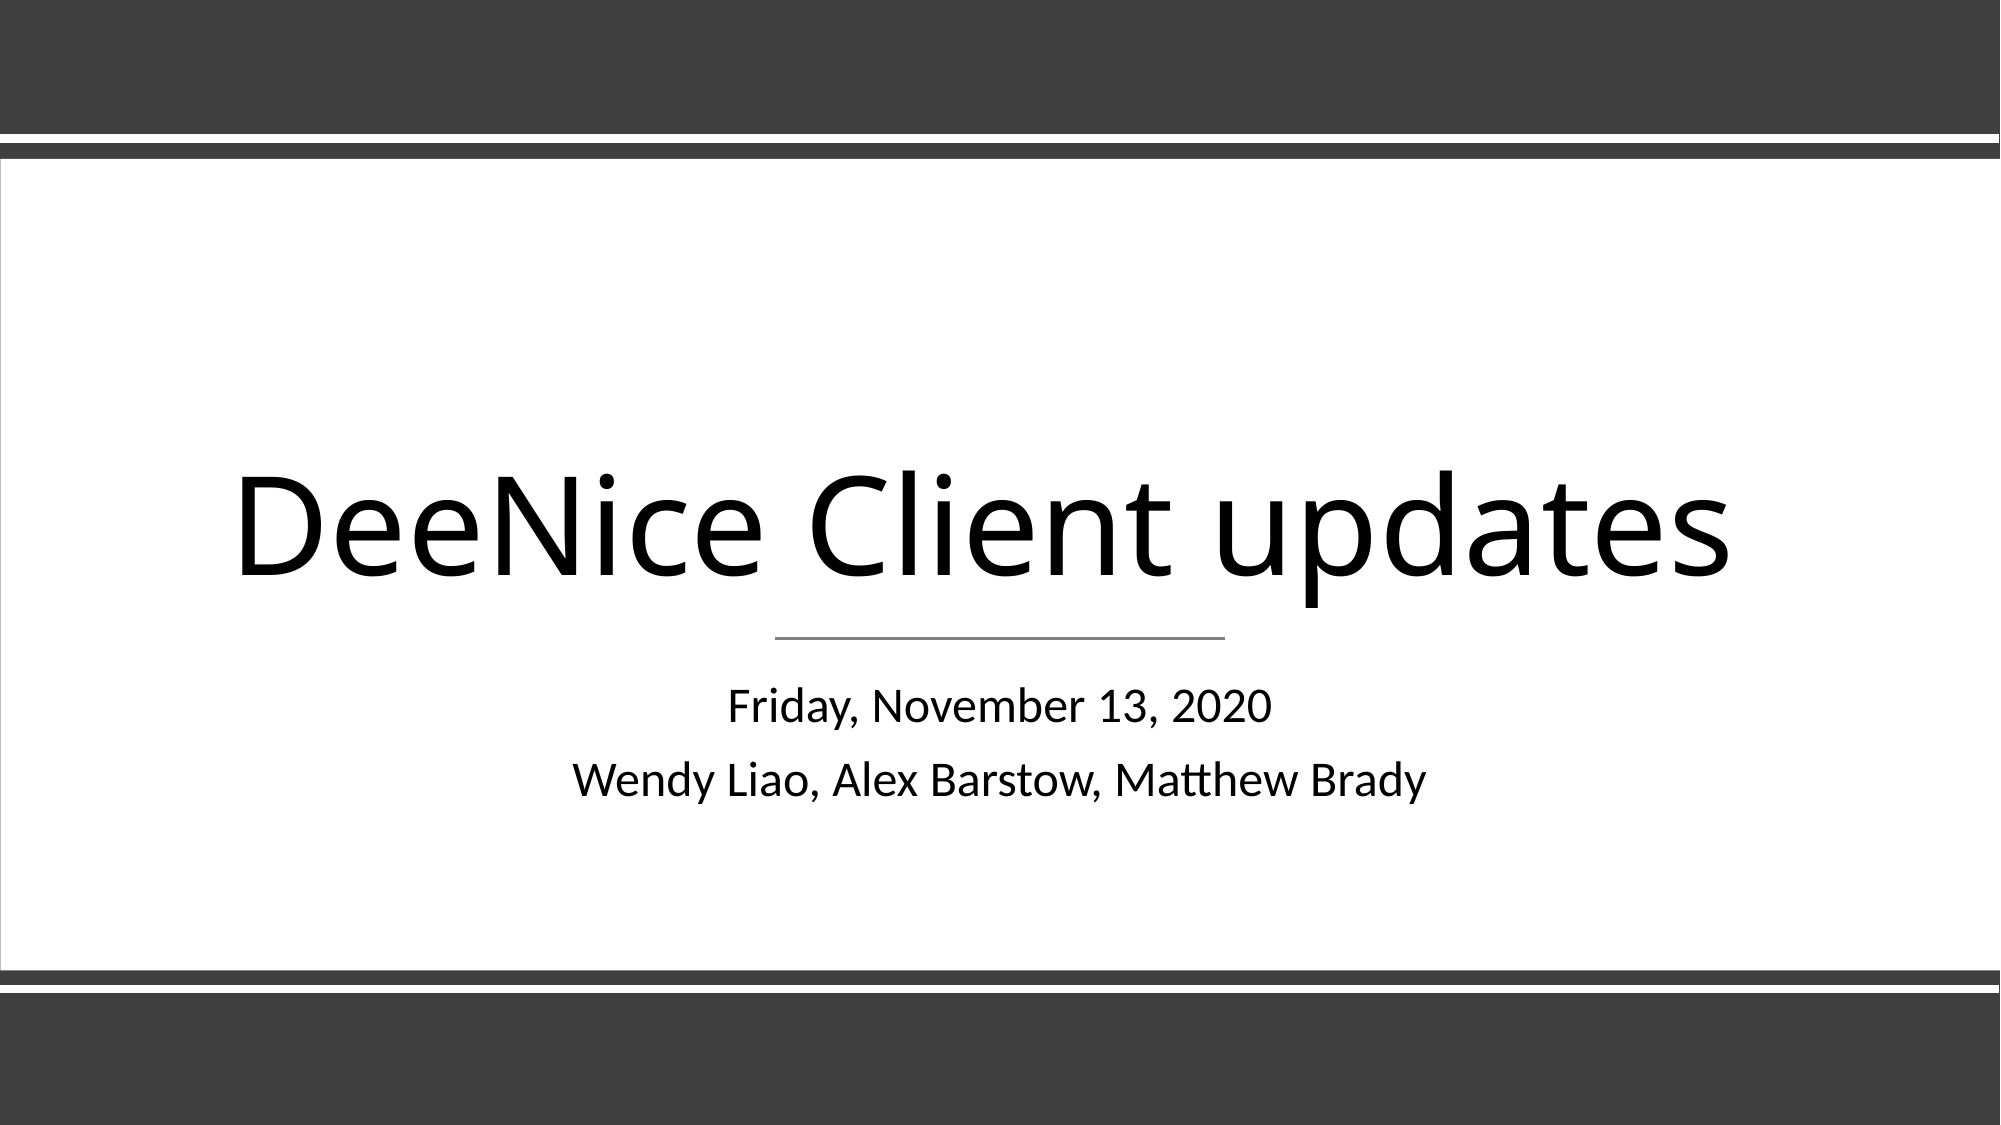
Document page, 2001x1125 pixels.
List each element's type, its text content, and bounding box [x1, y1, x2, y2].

text_box [0, 971, 2000, 988]
text_box [0, 139, 2000, 158]
subtitle Friday, November 13, 2020 Wendy Liao, Alex Barstow, Matthew Brady [130, 671, 1870, 860]
title DeeNice Client updates [130, 256, 1870, 613]
text_box [0, 158, 2000, 971]
text_box [0, 0, 2000, 138]
text_box [0, 990, 2000, 1125]
